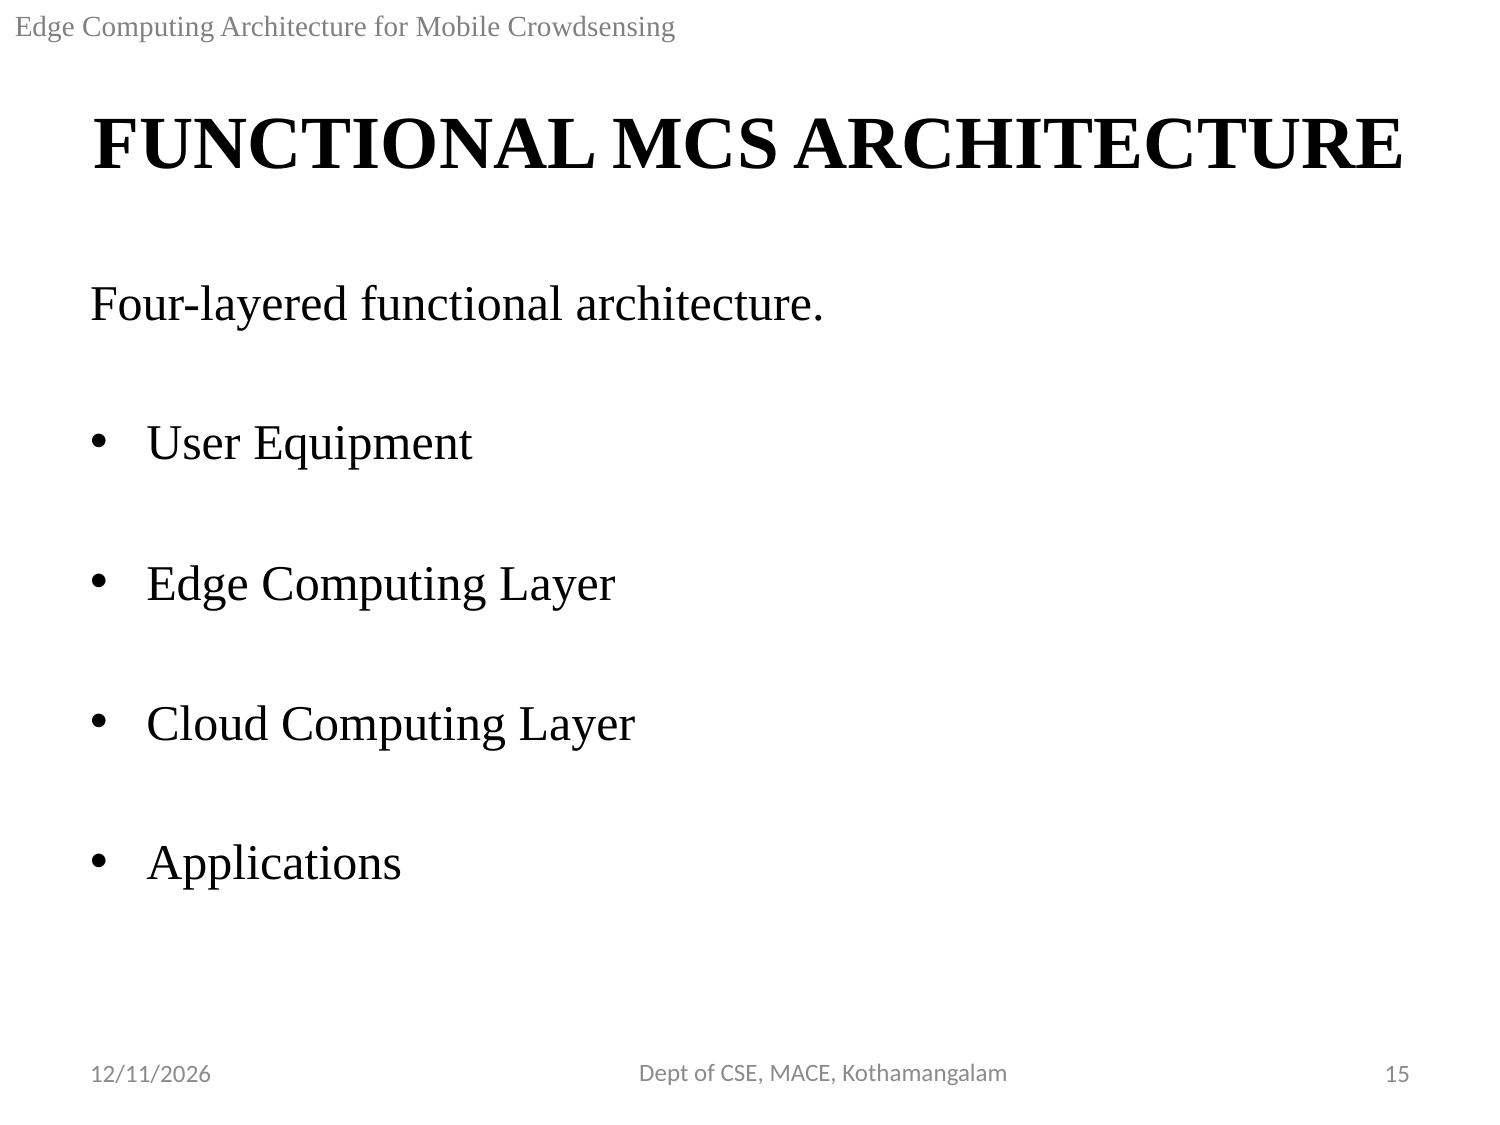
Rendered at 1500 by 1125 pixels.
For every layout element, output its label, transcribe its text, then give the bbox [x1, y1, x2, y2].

footer Dept of CSE, MACE, Kothamangalam [531, 1033, 1117, 1109]
text_box Edge Computing Architecture for Mobile Crowdsensing [0, 0, 985, 50]
list Four-layered functional architecture. User Equipment Edge Computing Layer Cloud Computing Layer Applications [75, 262, 1425, 1005]
title FUNCTIONAL MCS ARCHITECTURE [75, 45, 1425, 233]
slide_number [75, 1042, 425, 1103]
slide_number 15 [1074, 1042, 1425, 1103]
